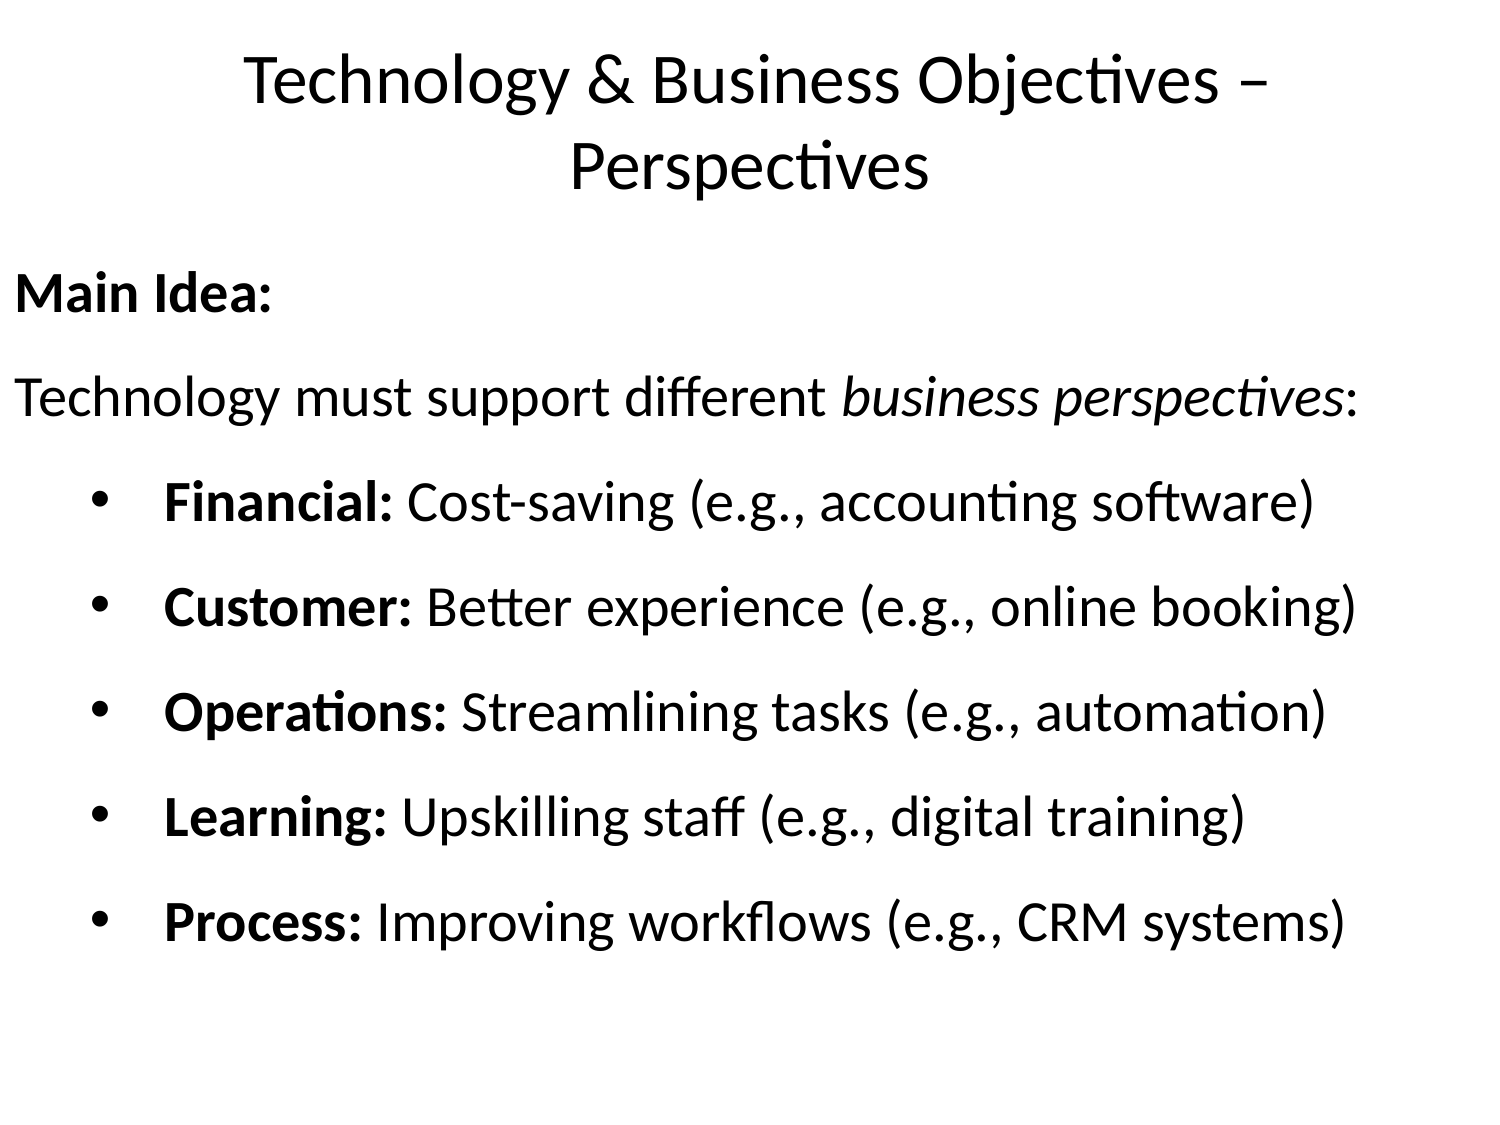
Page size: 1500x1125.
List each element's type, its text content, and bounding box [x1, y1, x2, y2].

text_box Technology & Business Objectives – Perspectives [74, 23, 1425, 211]
text_box Main Idea: Technology must support different business perspectives: Financial: Cost-saving (e.g., accounting software) Customer: Better experience (e.g., online booking) Operations: Streamlining tasks (e.g., automation) Learning: Upskilling staff (e.g., digital training) Process: Improving workflows (e.g., CRM systems) [0, 211, 1500, 961]
